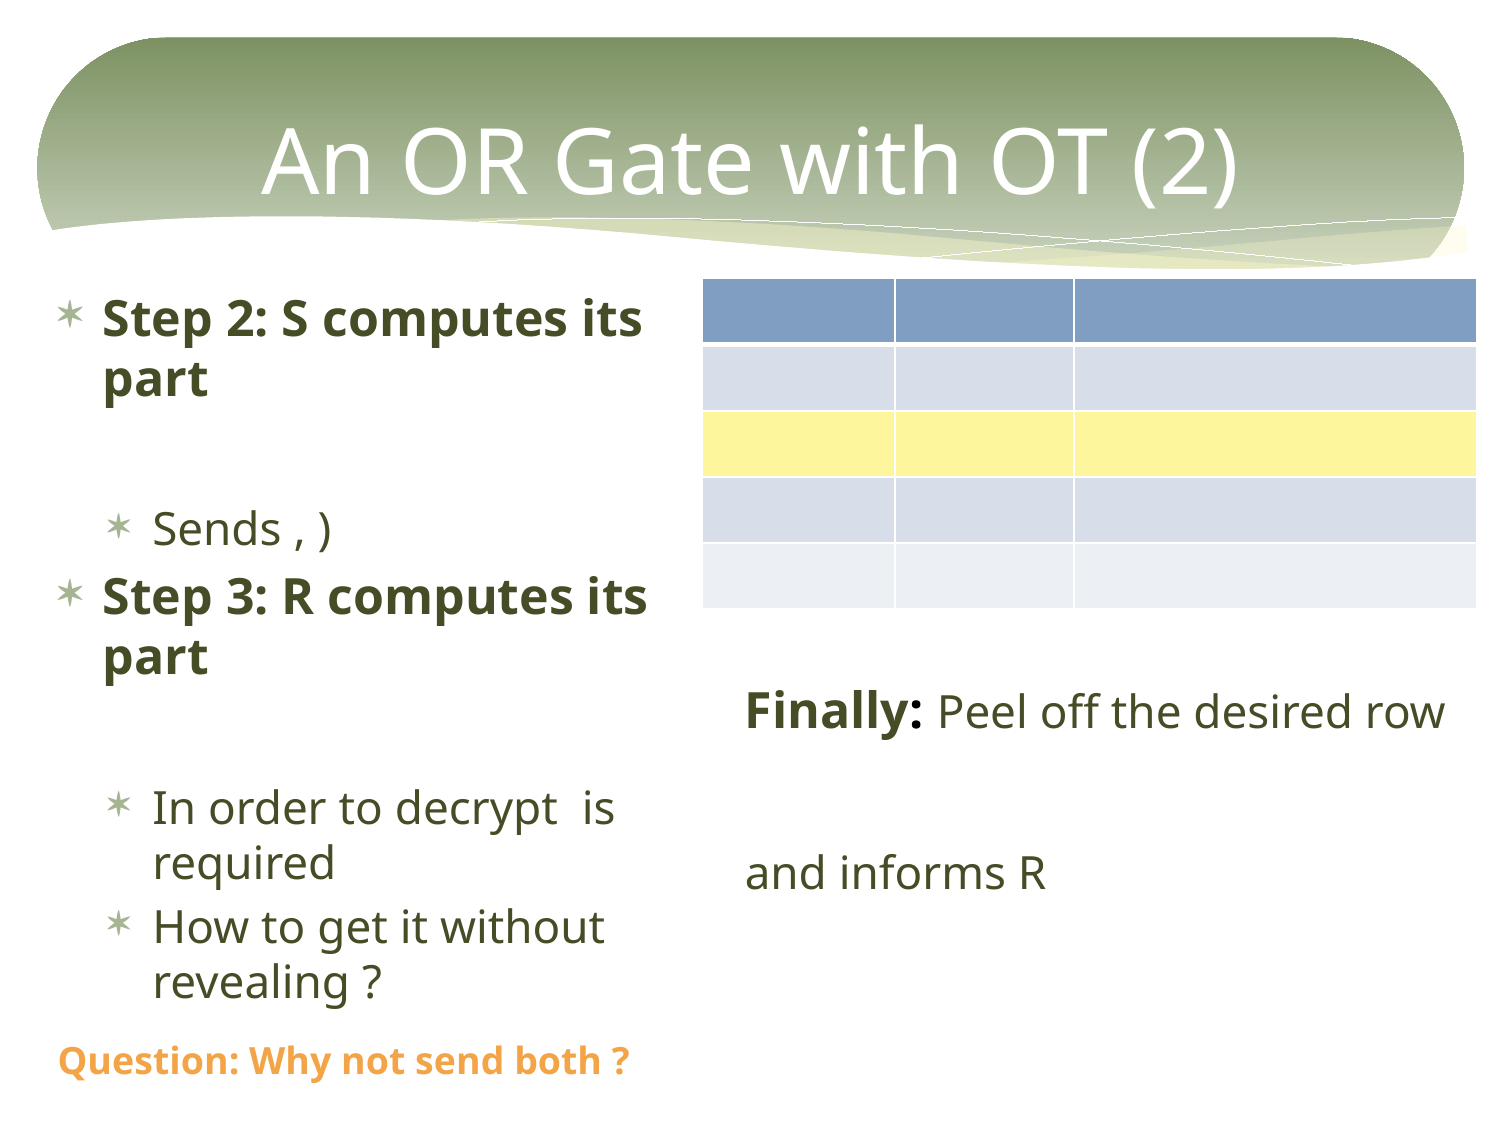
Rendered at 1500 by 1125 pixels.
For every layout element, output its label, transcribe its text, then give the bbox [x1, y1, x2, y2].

title An OR Gate with OT (2) [37, 55, 1464, 261]
